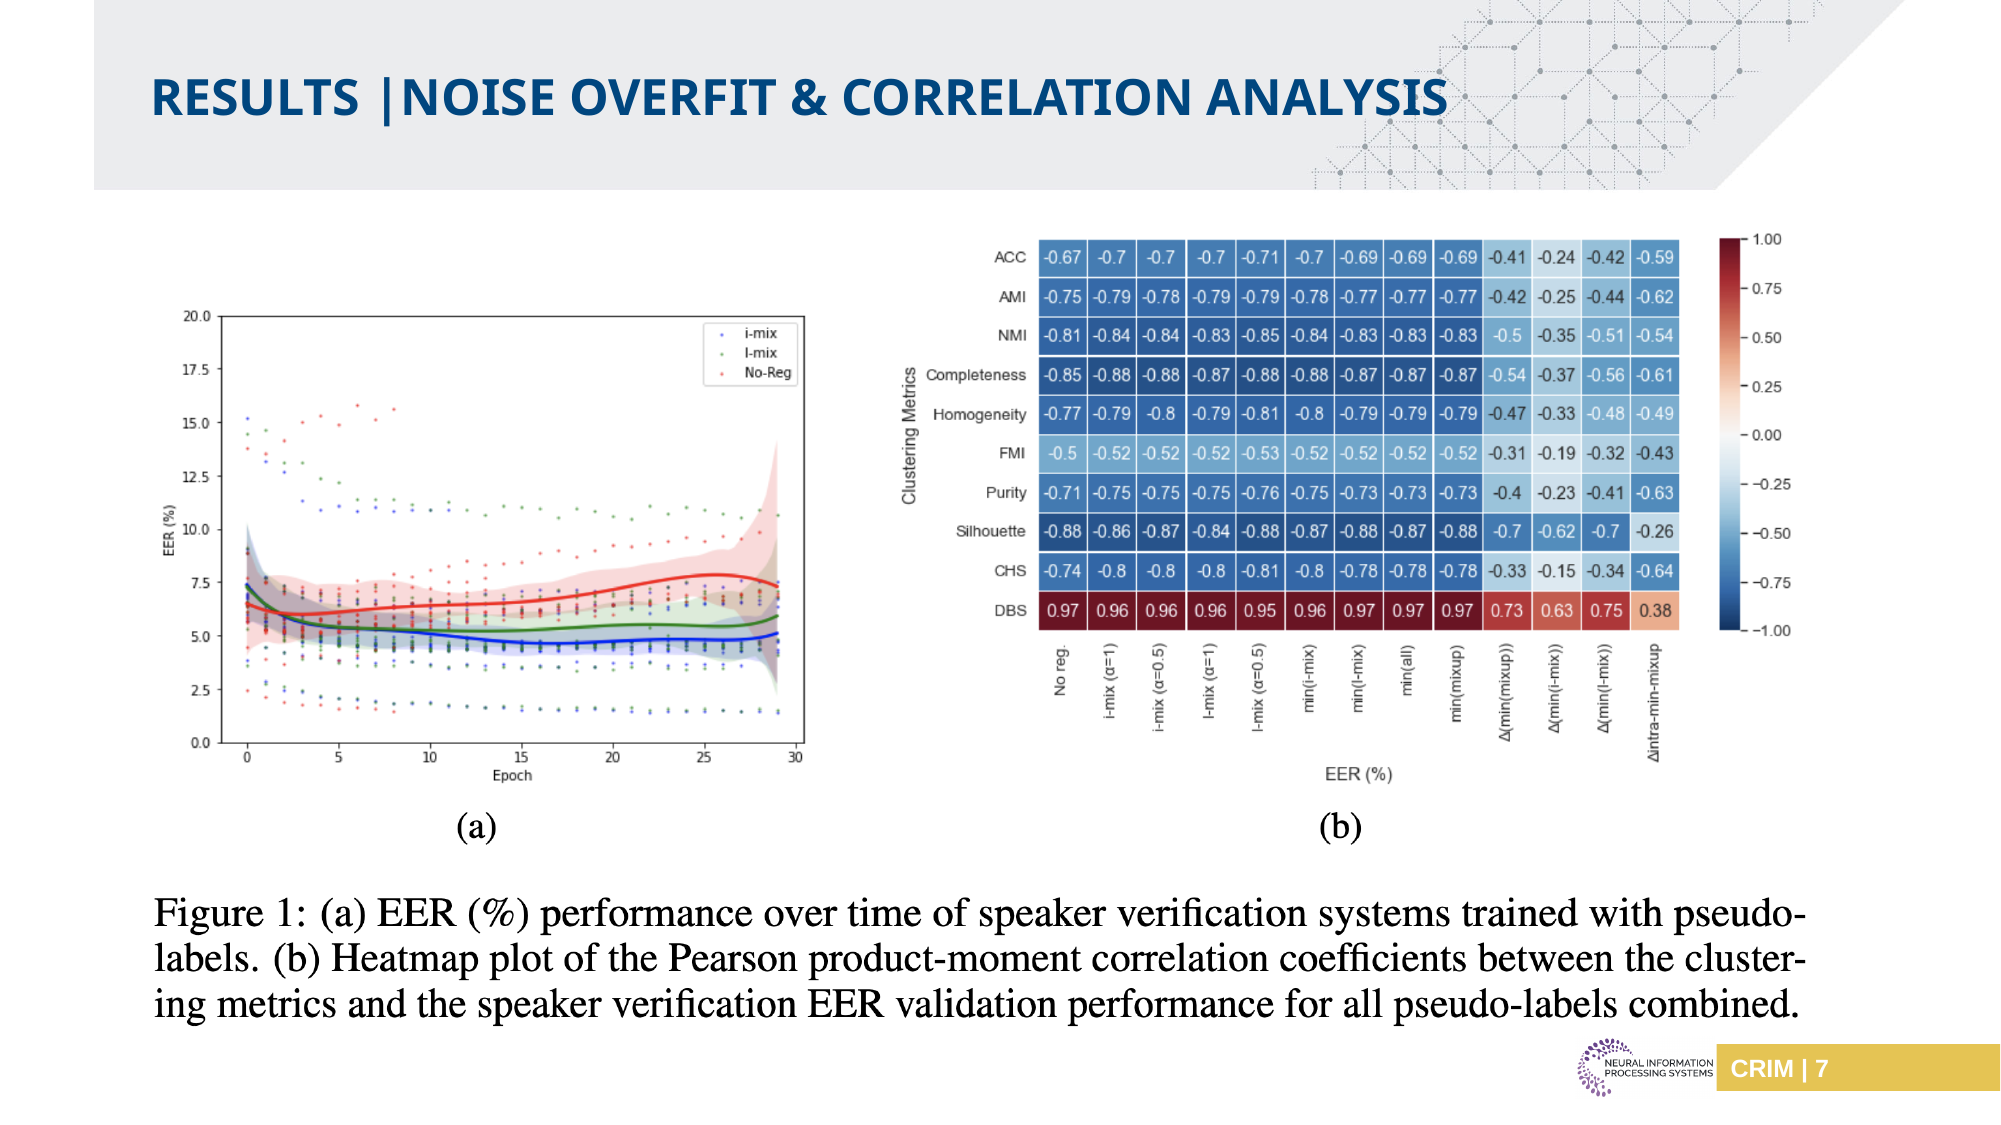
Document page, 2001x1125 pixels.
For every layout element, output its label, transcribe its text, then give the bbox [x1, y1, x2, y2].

list ReSULTS |noise overfit & Correlation Analysis [150, 0, 1717, 191]
picture [0, 0, 2000, 1099]
